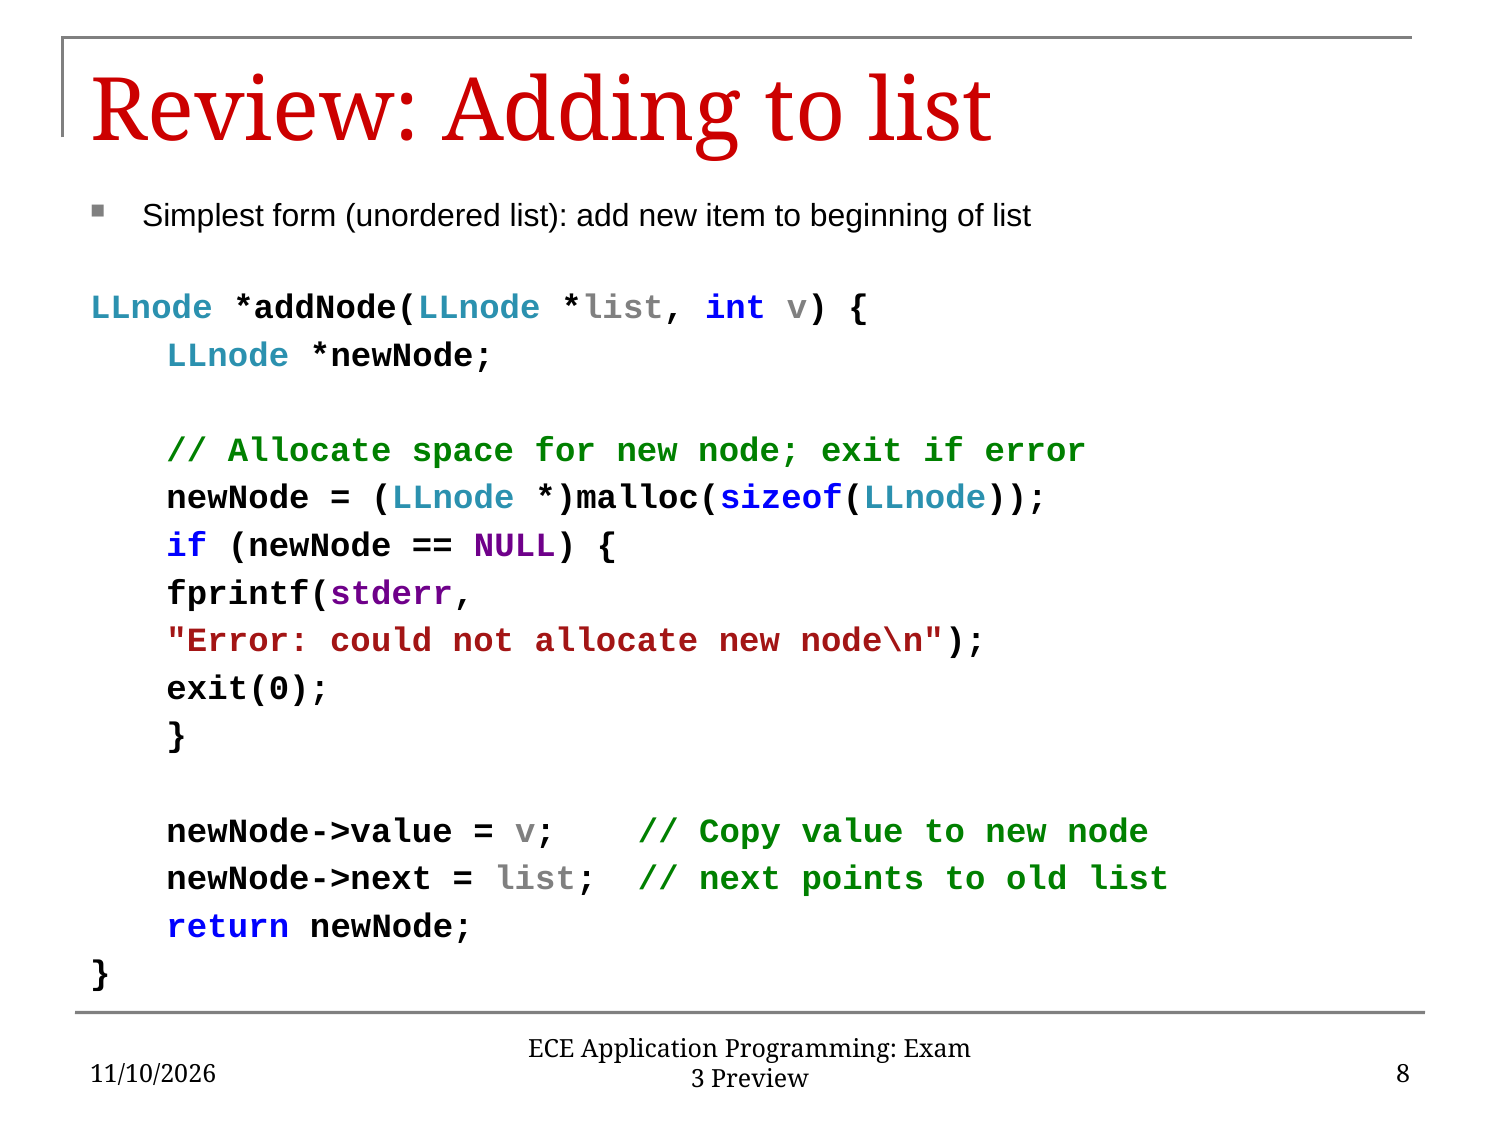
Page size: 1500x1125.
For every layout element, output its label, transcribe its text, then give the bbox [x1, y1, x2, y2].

title Review: Adding to list [75, 45, 1425, 163]
footer ECE Application Programming: Exam 3 Preview [512, 1024, 988, 1101]
slide_number 8 [1074, 1023, 1426, 1100]
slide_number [74, 1023, 426, 1100]
list Simplest form (unordered list): add new item to beginning of list LLnode *addNode(LLnode *list, int v) { LLnode *newNode; // Allocate space for new node; exit if error newNode = (LLnode *)malloc(sizeof(LLnode)); if (newNode == NULL) { fprintf(stderr, "Error: could not allocate new node\n"); exit(0); } newNode->value = v; // Copy value to new node newNode->next = list; // next points to old list return newNode; } [75, 187, 1425, 1006]
